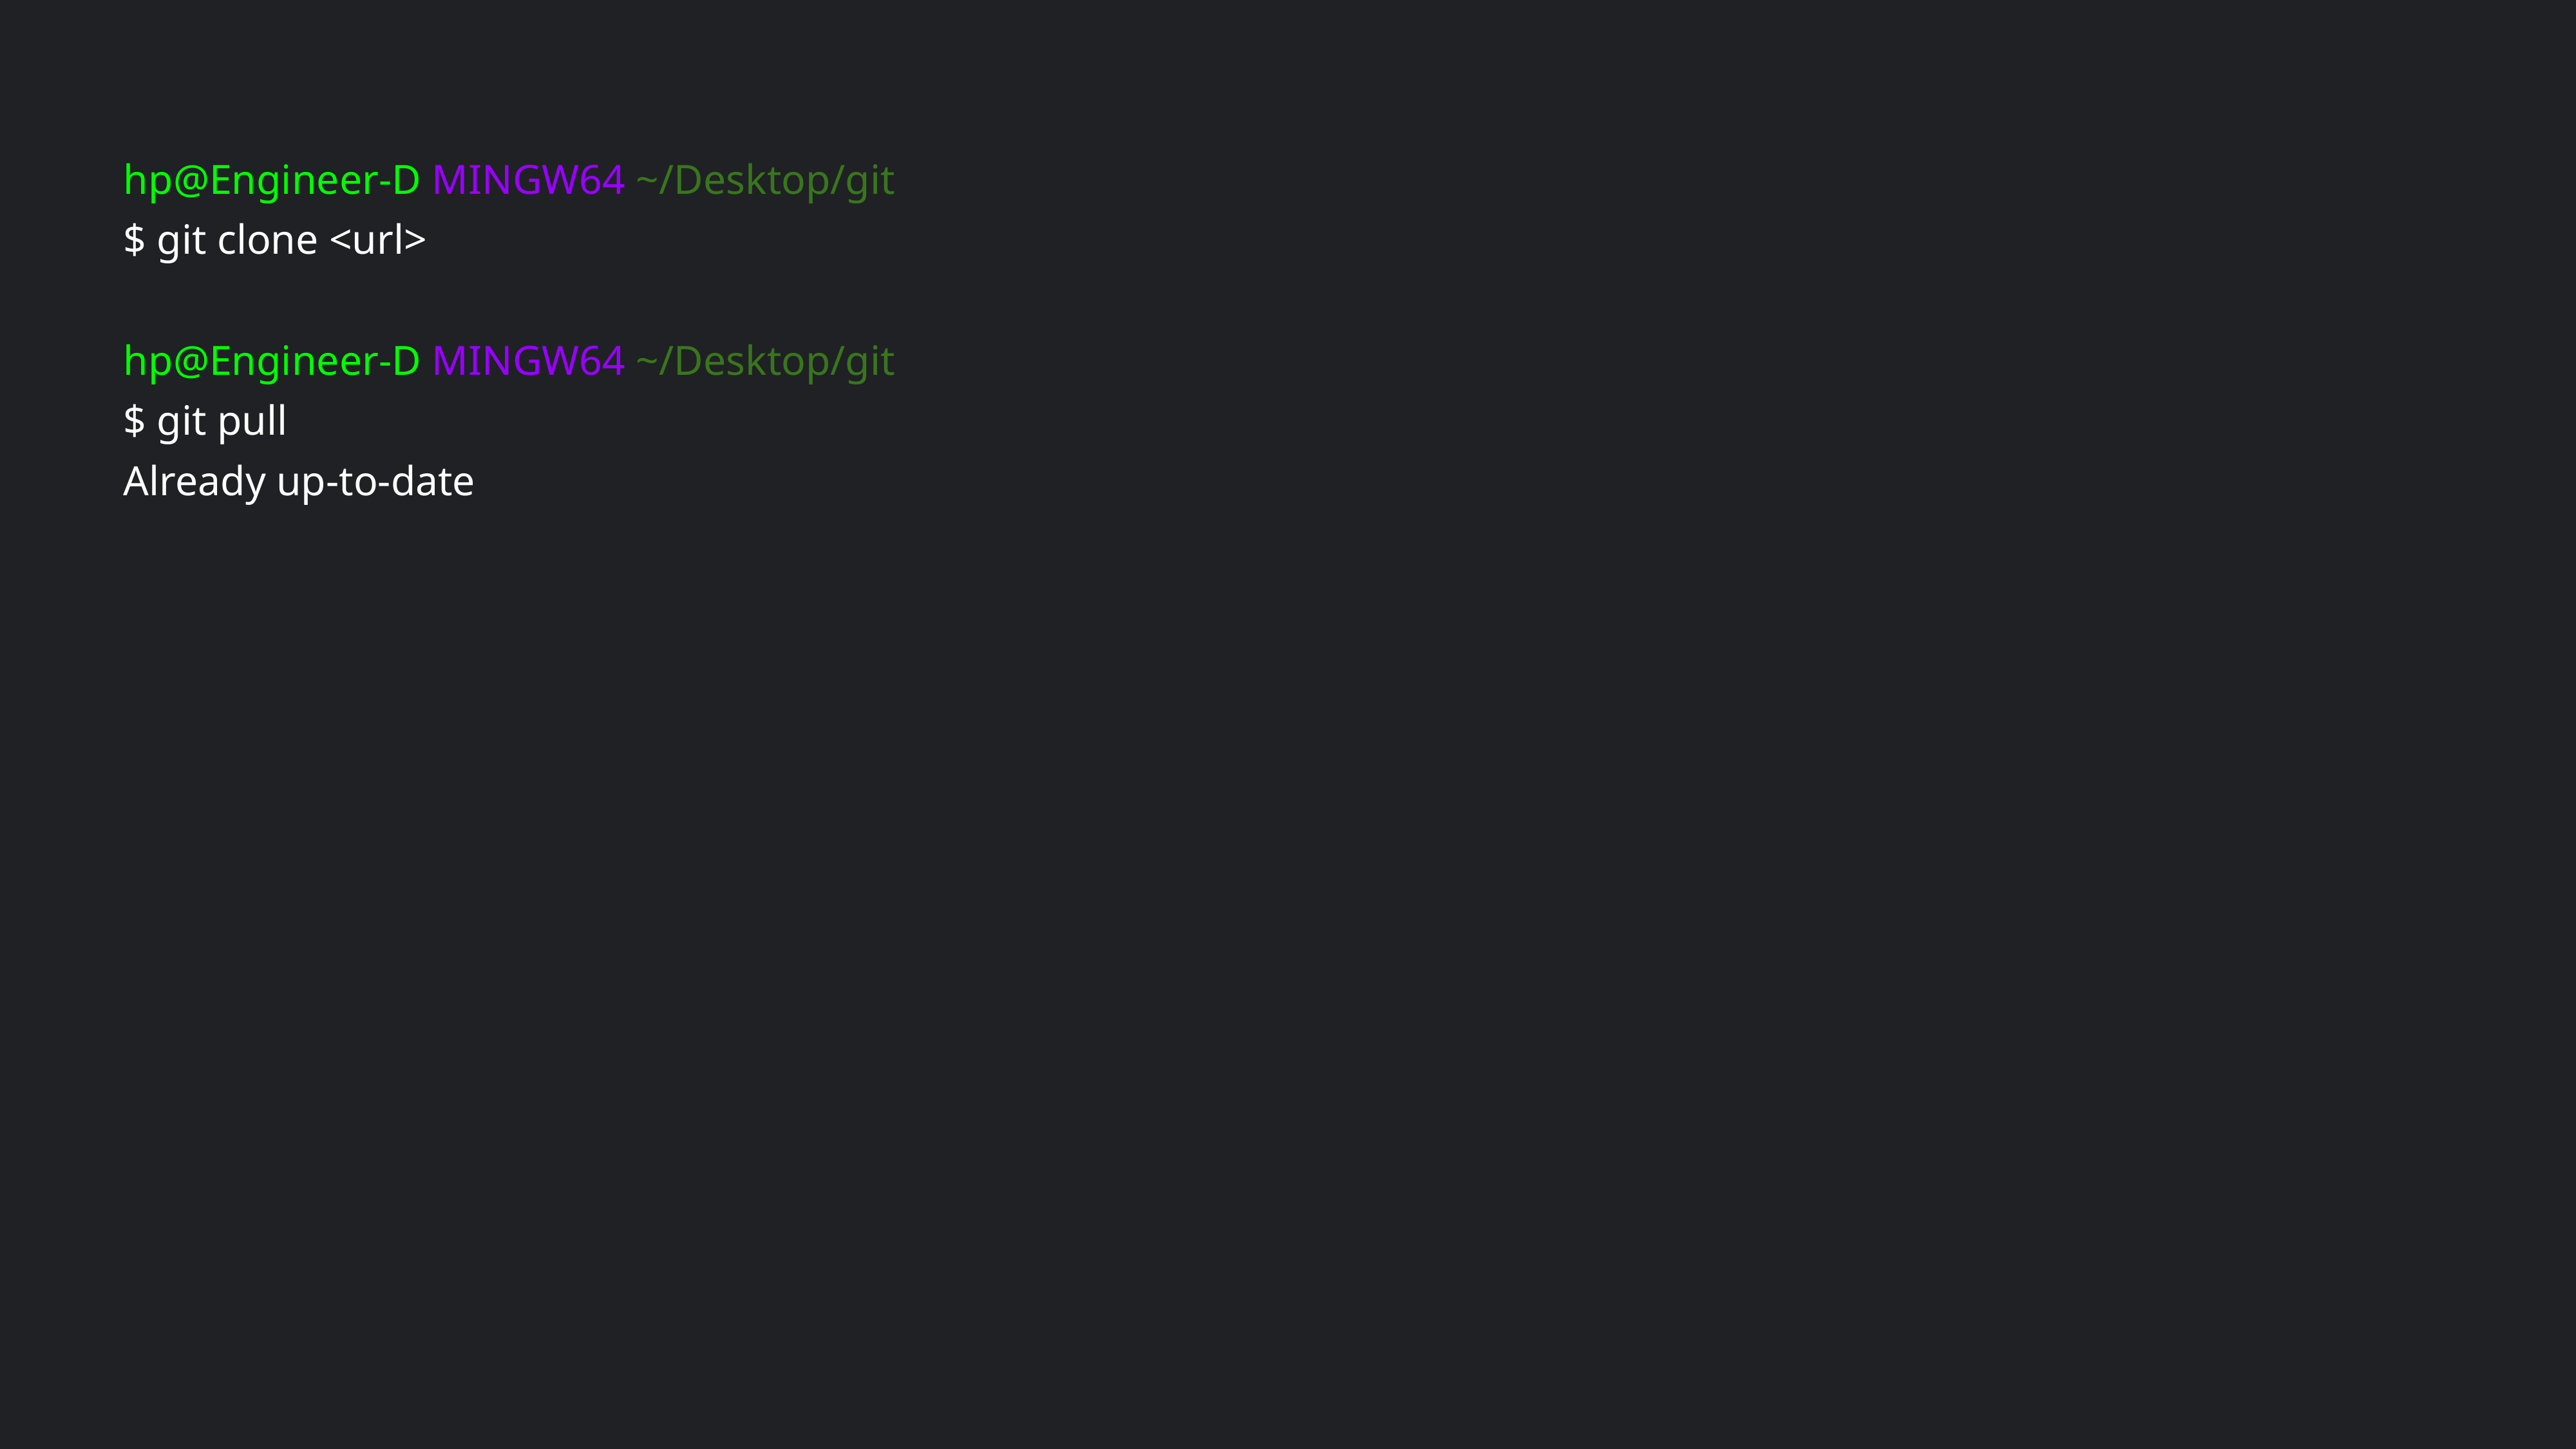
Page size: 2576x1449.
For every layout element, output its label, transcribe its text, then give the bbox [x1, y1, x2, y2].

list hp@Engineer-D MINGW64 ~/Desktop/git $ git clone <url> hp@Engineer-D MINGW64 ~/Desktop/git $ git pull Already up-to-date [123, 141, 2386, 1258]
